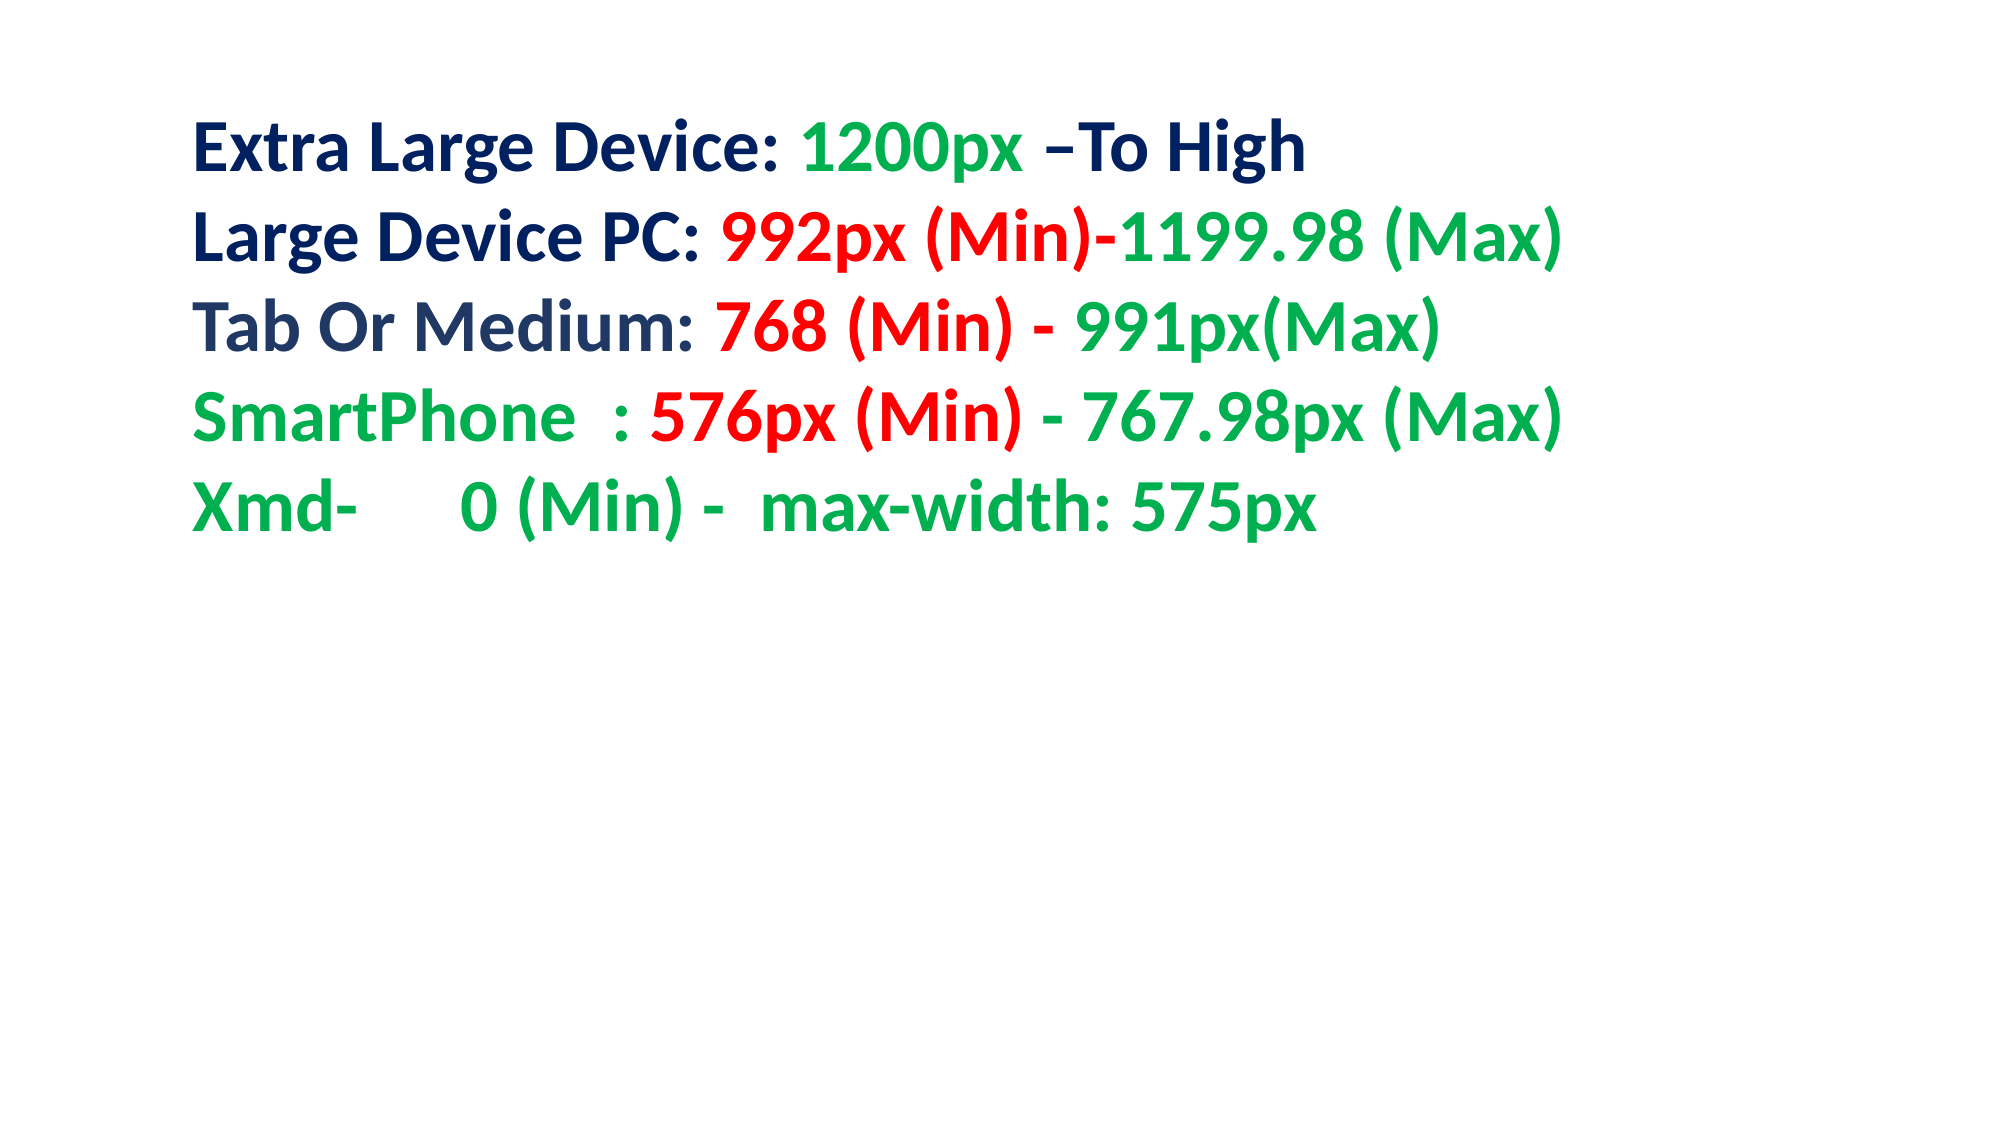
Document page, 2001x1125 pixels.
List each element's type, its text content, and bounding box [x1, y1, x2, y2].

text_box Extra Large Device: 1200px –To High Large Device PC: 992px (Min)-1199.98 (Max) Tab Or Medium: 768 (Min) - 991px(Max) SmartPhone : 576px (Min) - 767.98px (Max) Xmd- 0 (Min) - max-width: 575px [178, 89, 1615, 554]
